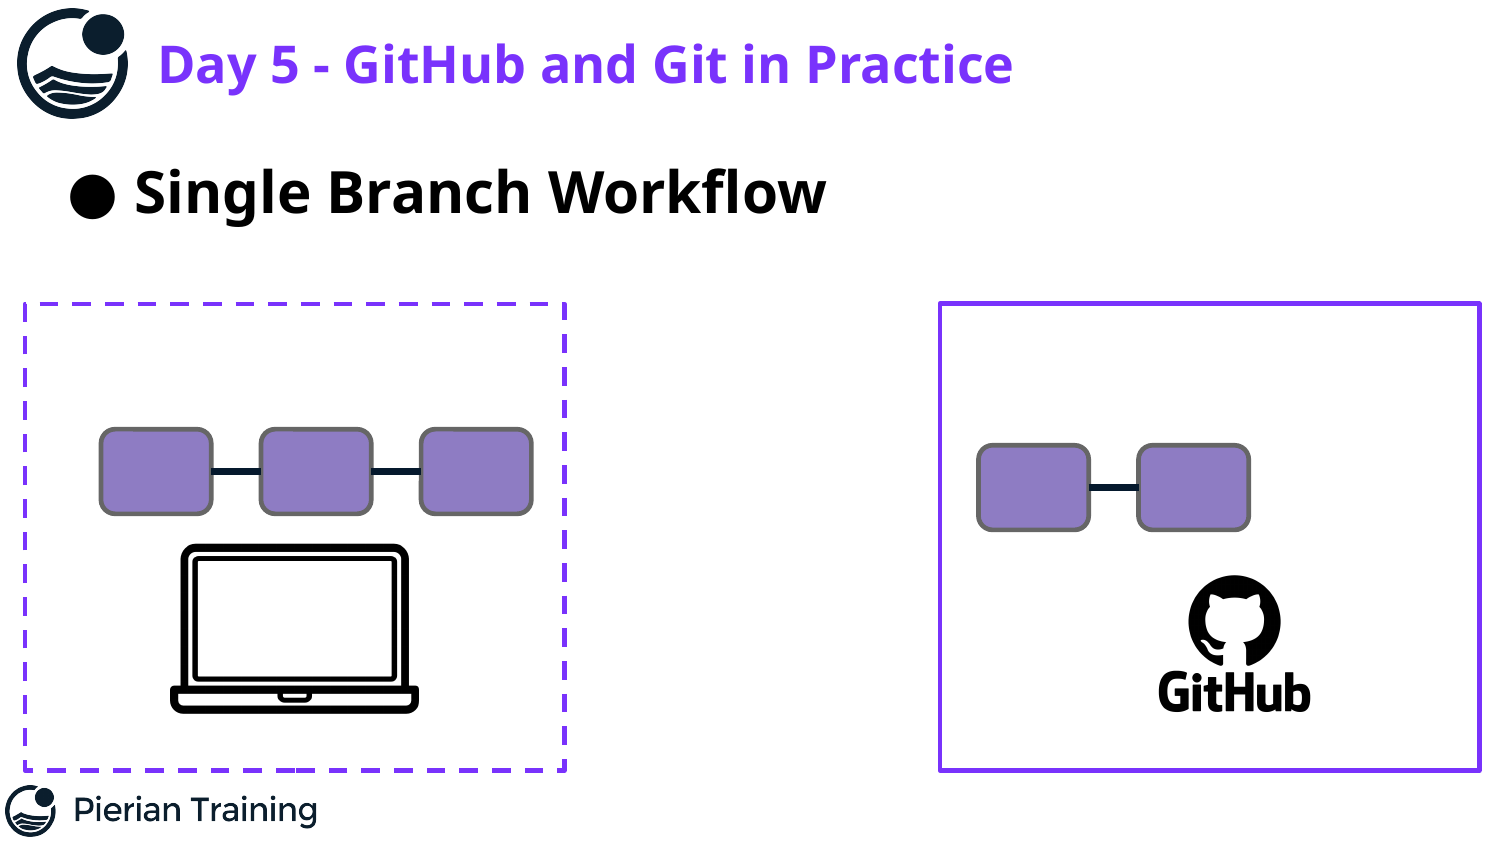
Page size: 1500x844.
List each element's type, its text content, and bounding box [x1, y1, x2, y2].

text_box [260, 429, 372, 502]
picture [16, 8, 128, 120]
text_box [100, 429, 212, 514]
text_box [25, 303, 565, 771]
text_box Day 5 - GitHub and Git in Practice [142, 16, 1432, 110]
text_box [978, 445, 1089, 530]
text_box [421, 429, 532, 514]
picture [170, 504, 420, 754]
text_box [940, 303, 1480, 771]
text_box Single Branch Workflow [44, 140, 1432, 311]
text_box [1138, 445, 1249, 530]
picture [1109, 573, 1359, 715]
picture [4, 785, 318, 837]
